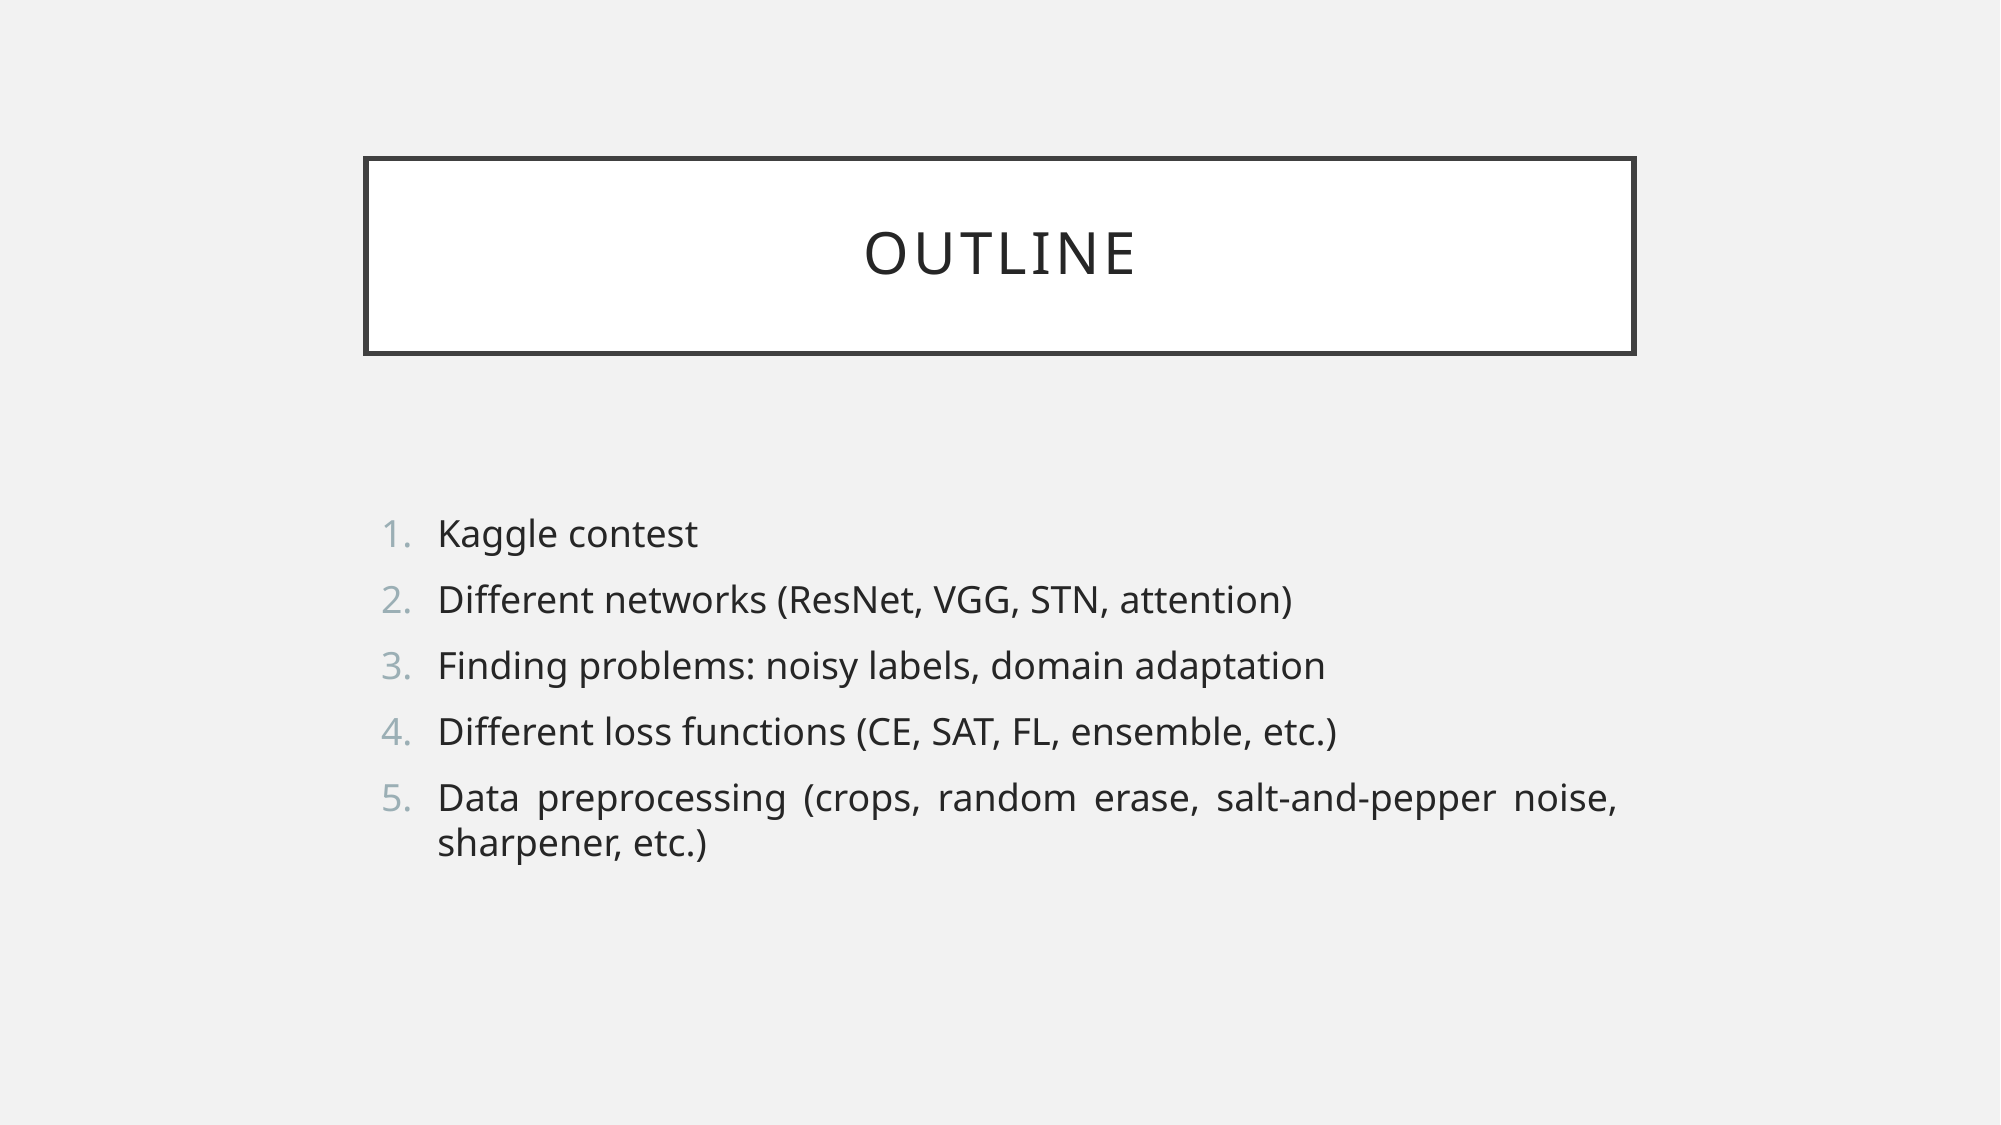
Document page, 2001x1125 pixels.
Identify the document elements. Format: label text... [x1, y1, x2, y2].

title outline [363, 156, 1637, 356]
list Kaggle contest Different networks (ResNet, VGG, STN, attention) Finding problems: noisy labels, domain adaptation Different loss functions (CE, SAT, FL, ensemble, etc.) Data preprocessing (crops, random erase, salt-and-pepper noise, sharpener, etc.) [366, 432, 1634, 942]
